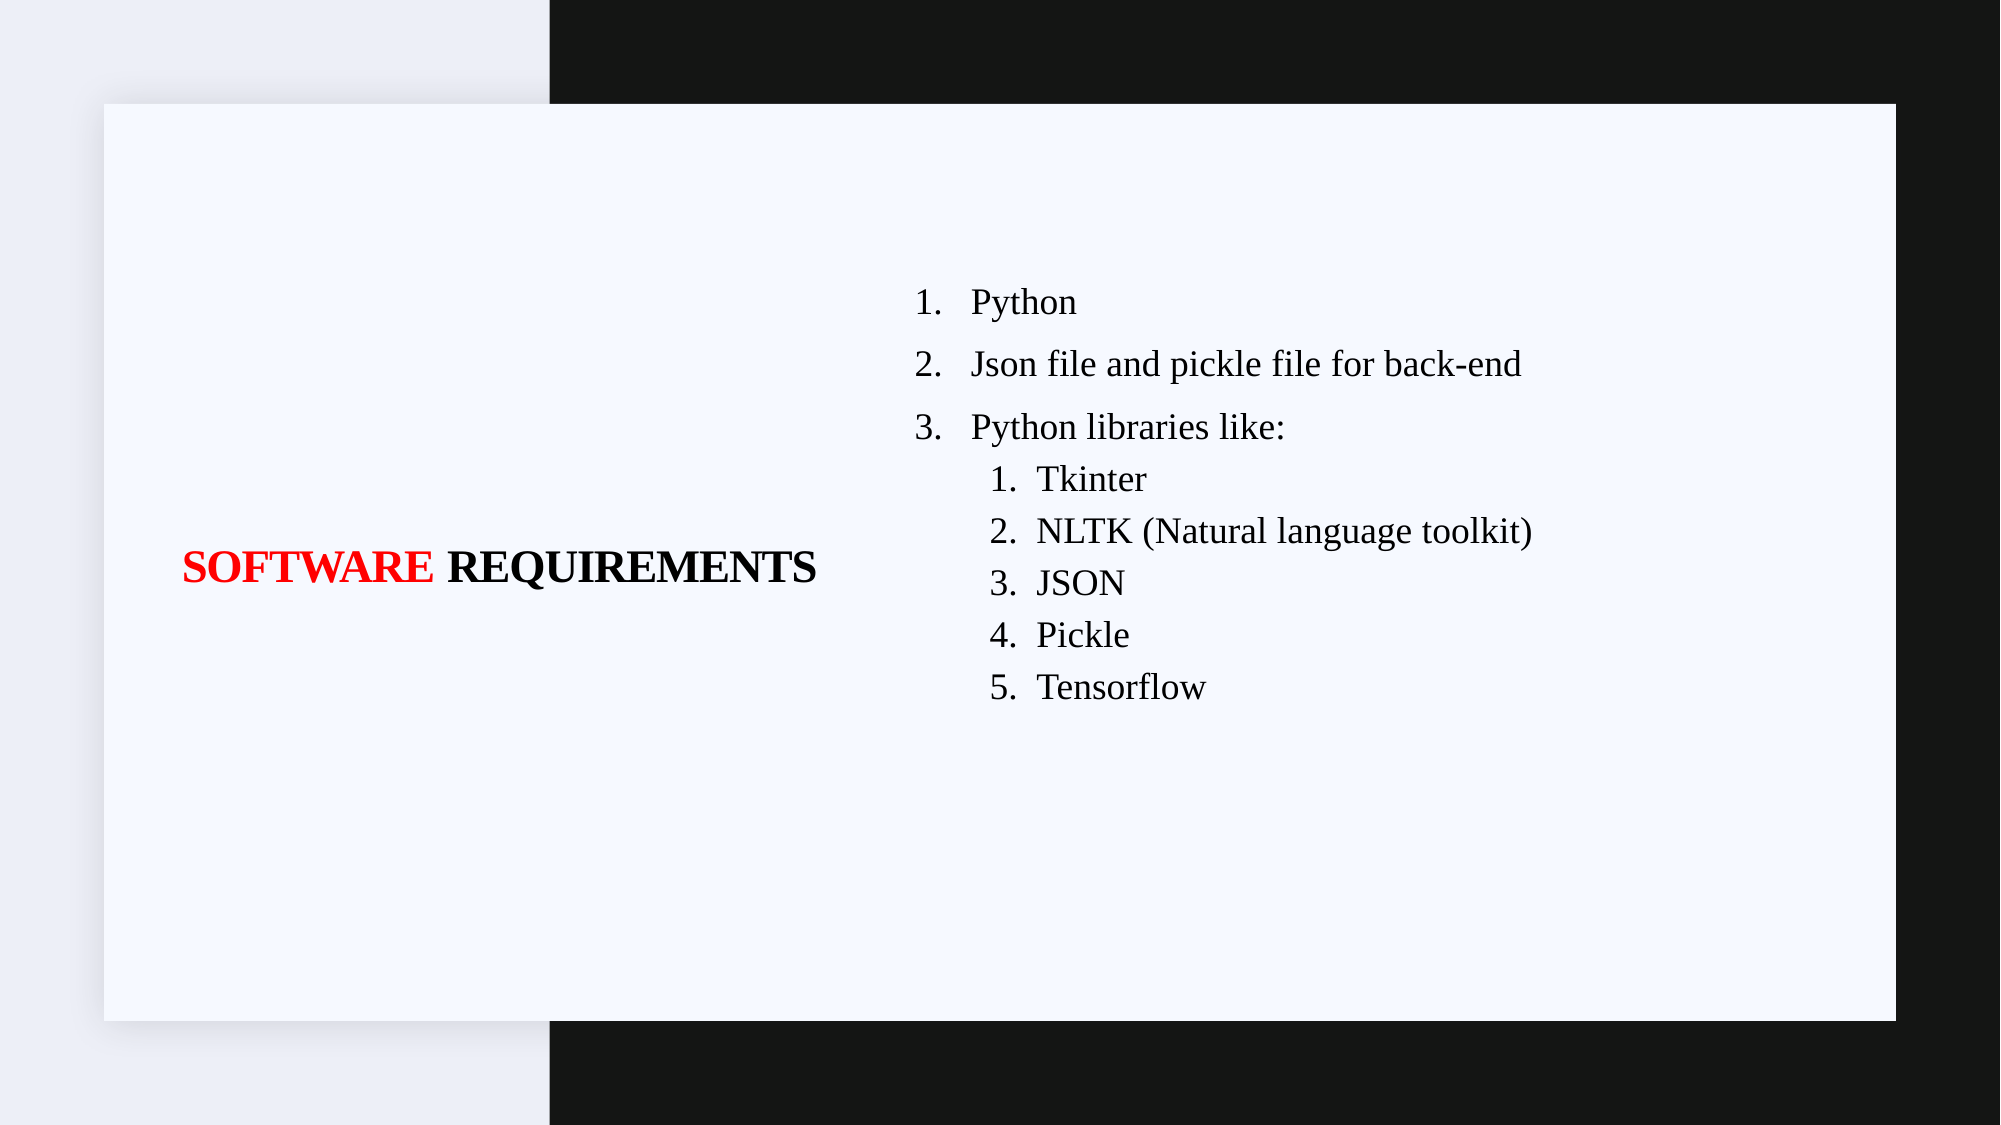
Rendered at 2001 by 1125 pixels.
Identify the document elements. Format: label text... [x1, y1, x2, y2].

title Software Requirements [104, 518, 906, 616]
list Python Json file and pickle file for back-end Python libraries like: Tkinter NLTK (Natural language toolkit) JSON Pickle Tensorflow [914, 103, 1896, 1021]
